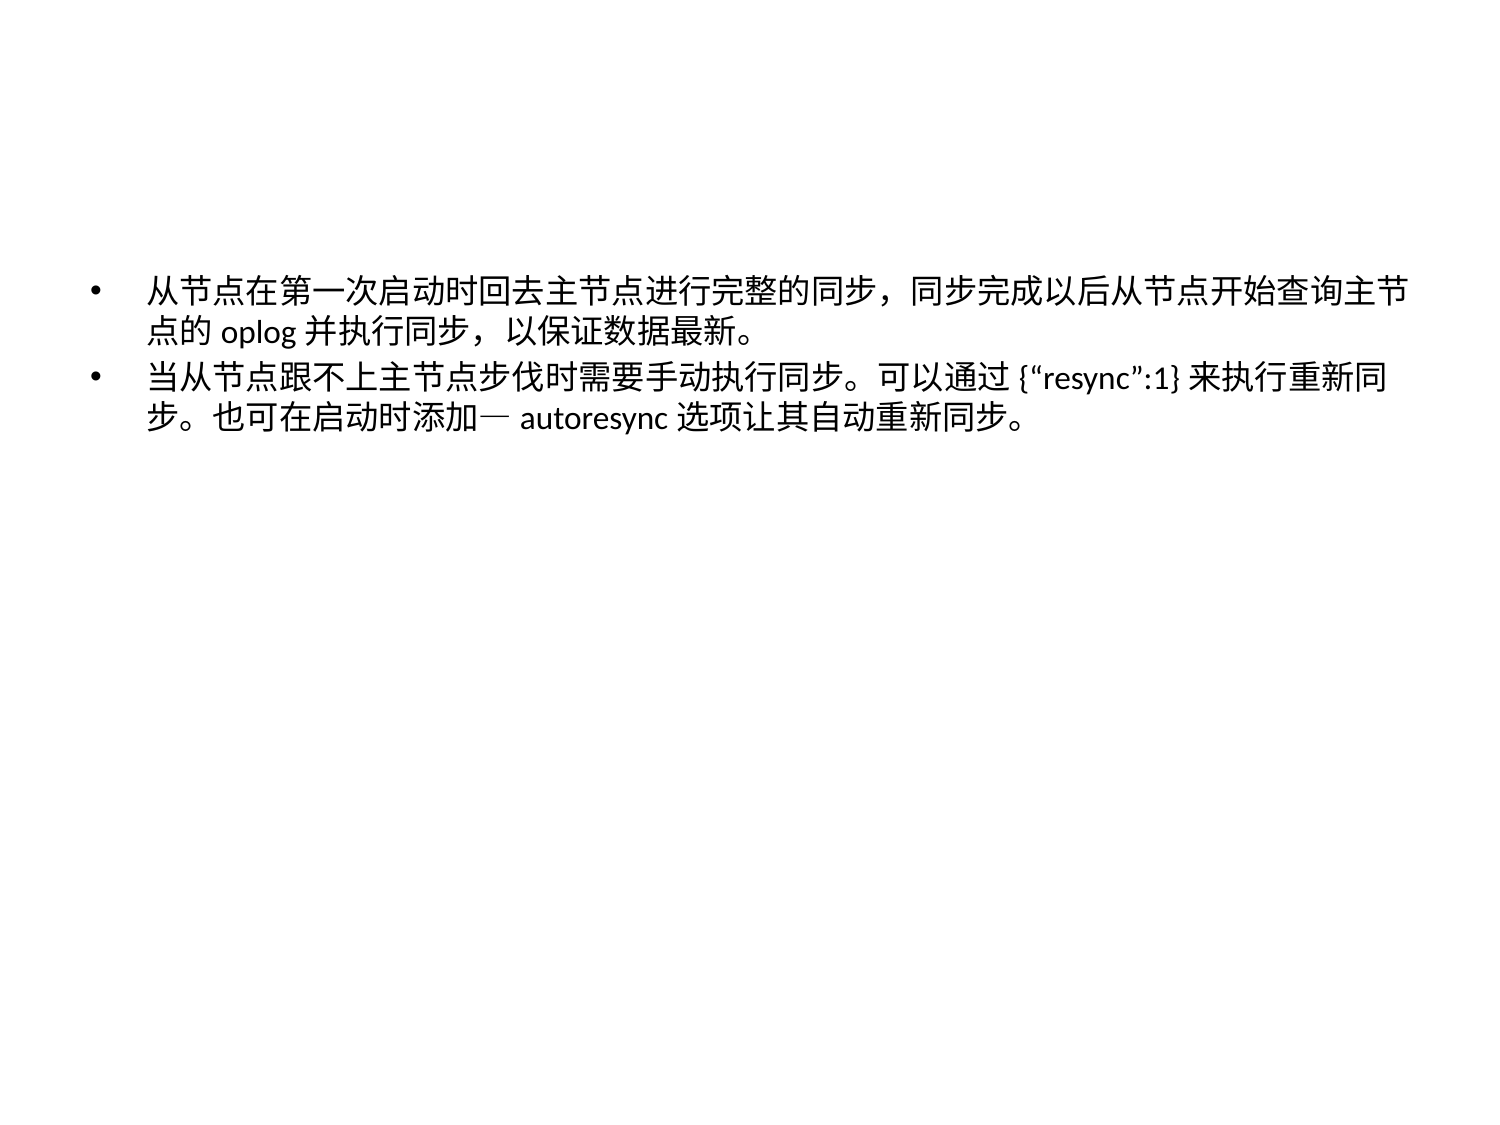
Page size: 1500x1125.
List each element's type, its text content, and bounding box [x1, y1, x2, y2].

list 从节点在第一次启动时回去主节点进行完整的同步，同步完成以后从节点开始查询主节点的oplog并执行同步，以保证数据最新。 当从节点跟不上主节点步伐时需要手动执行同步。可以通过{“resync”:1}来执行重新同步。也可在启动时添加—autoresync选项让其自动重新同步。 [75, 262, 1425, 1005]
